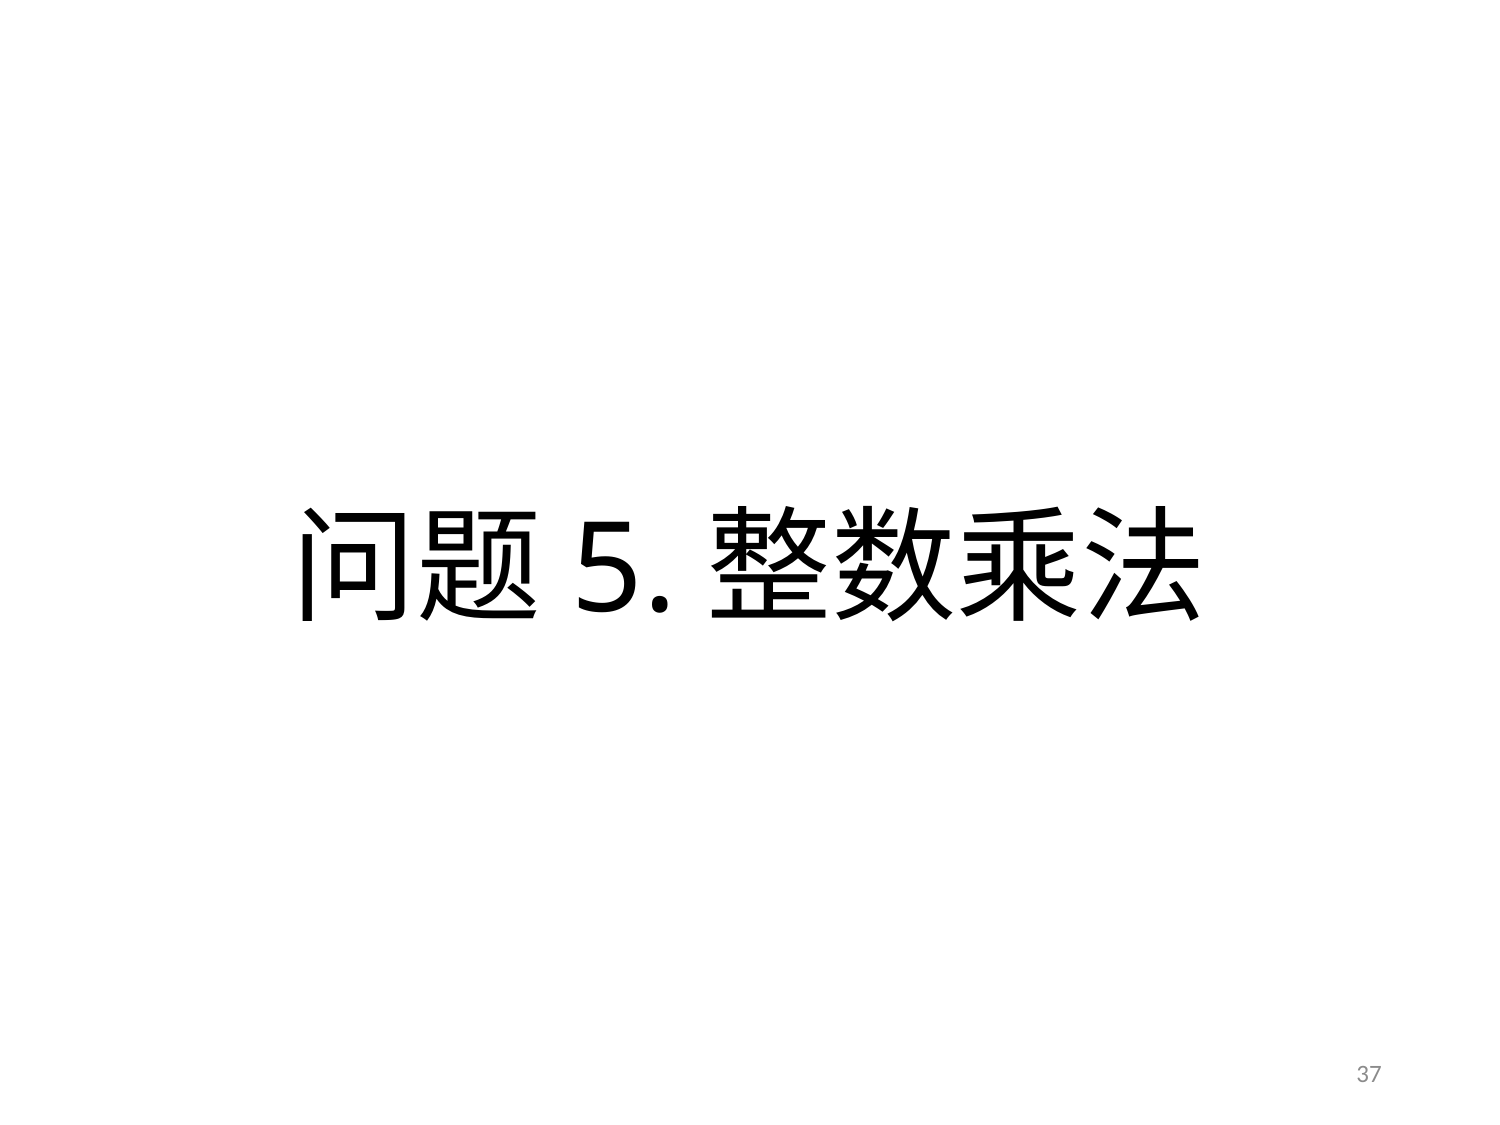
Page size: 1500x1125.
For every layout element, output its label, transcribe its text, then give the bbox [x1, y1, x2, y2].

slide_number 37 [1059, 1042, 1397, 1103]
title 问题5.整数乘法 [102, 280, 1397, 646]
